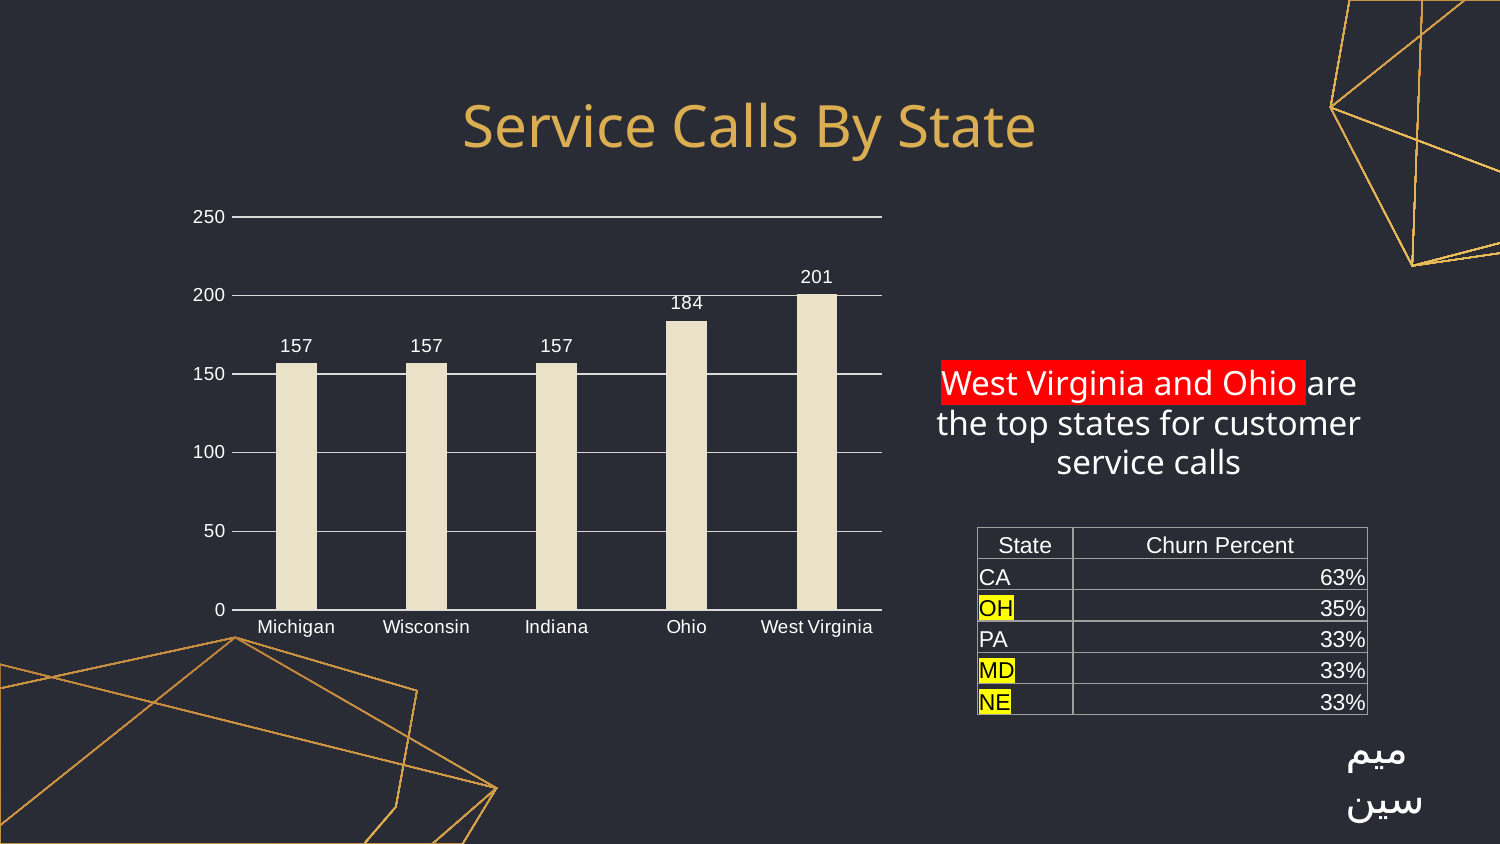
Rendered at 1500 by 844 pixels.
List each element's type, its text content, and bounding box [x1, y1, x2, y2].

table_cell 33% [1074, 653, 1367, 683]
table_cell CA [978, 559, 1072, 589]
chart [178, 196, 897, 648]
table_cell 33% [1074, 684, 1367, 714]
table_cell 35% [1074, 590, 1367, 620]
table_cell NE [978, 684, 1072, 714]
text_box West Virginia and Ohio are the top states for customer service calls [919, 393, 1379, 451]
text_box ميم سين [1330, 714, 1473, 830]
table_cell OH [978, 590, 1072, 620]
table_header Churn Percent [1074, 528, 1367, 558]
table_cell 33% [1074, 622, 1367, 652]
title Service Calls By State [327, 88, 1173, 160]
table_cell PA [978, 622, 1072, 652]
table_cell 63% [1074, 559, 1367, 589]
table_header State [978, 528, 1072, 558]
table_cell MD [978, 653, 1072, 683]
